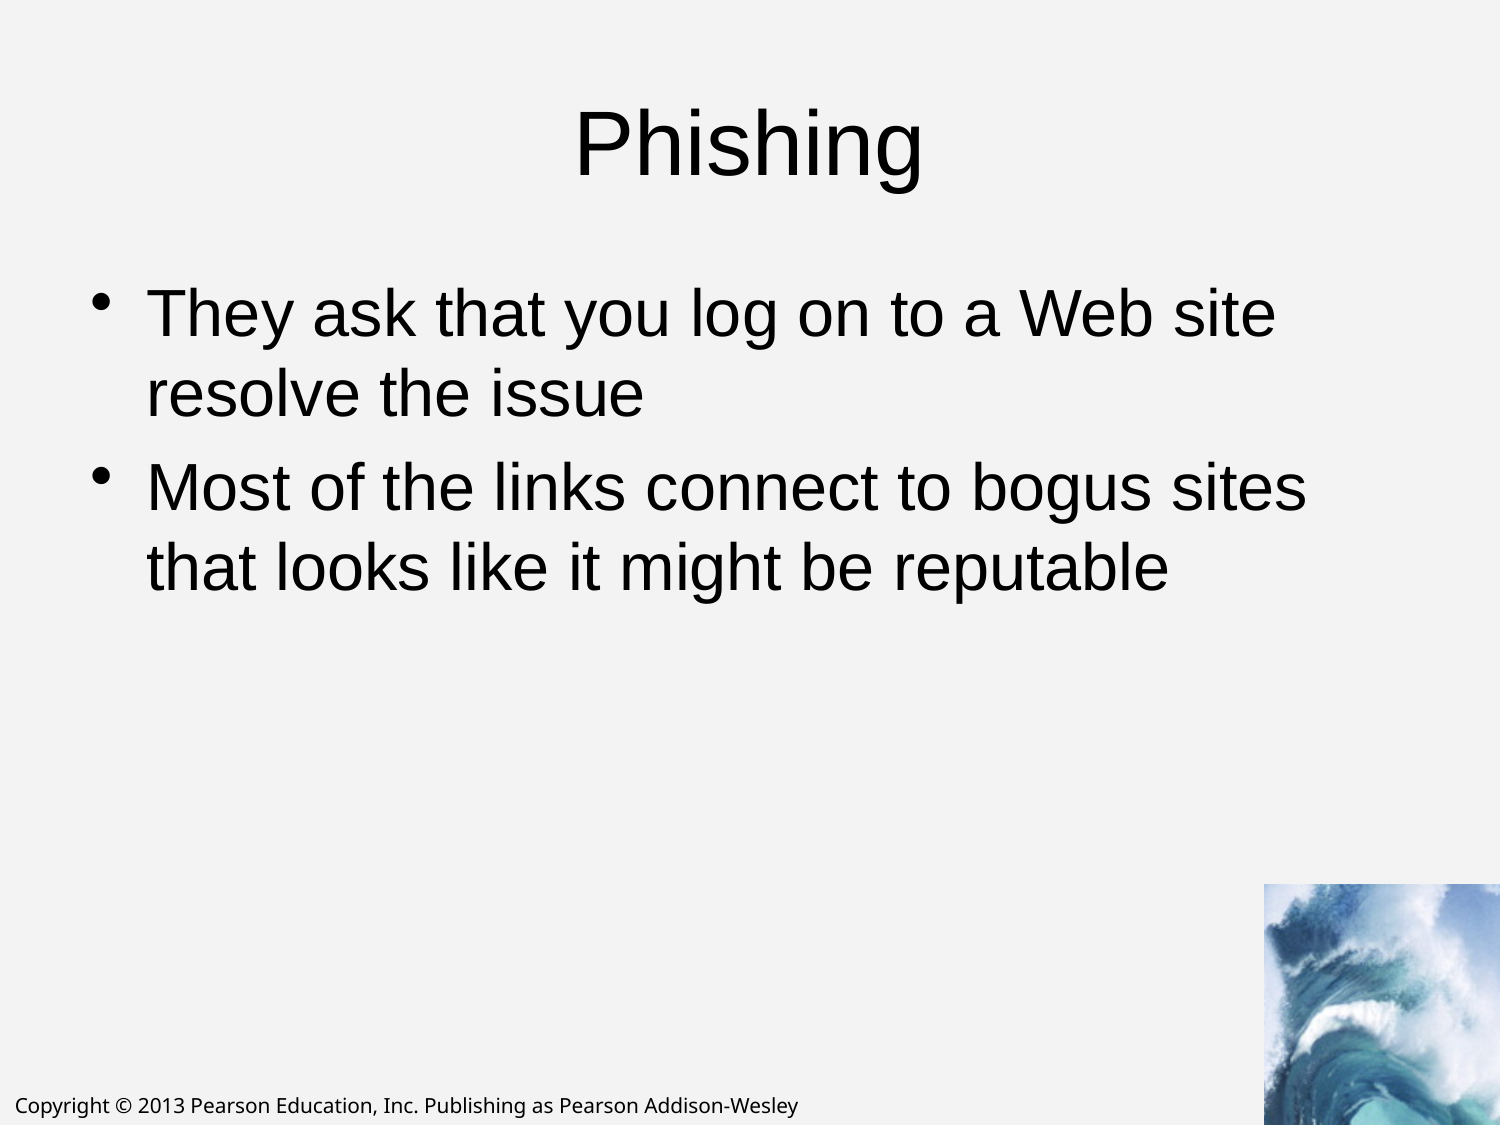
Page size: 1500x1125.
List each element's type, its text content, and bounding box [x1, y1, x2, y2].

picture [1264, 884, 1500, 1125]
title Phishing [74, 44, 1426, 233]
list They ask that you log on to a Web site resolve the issue Most of the links connect to bogus sites that looks like it might be reputable [74, 262, 1426, 1006]
